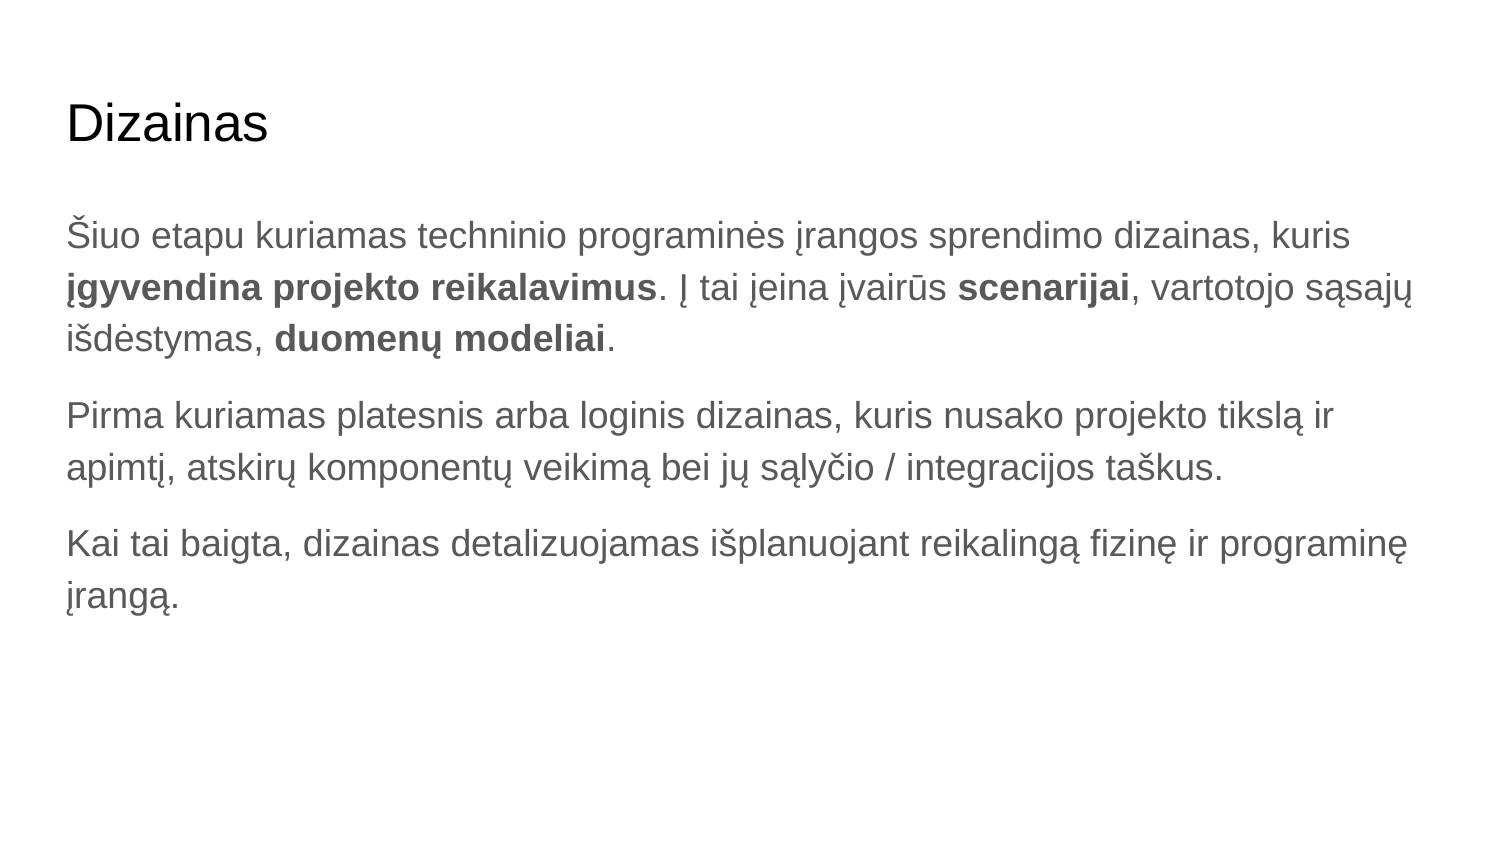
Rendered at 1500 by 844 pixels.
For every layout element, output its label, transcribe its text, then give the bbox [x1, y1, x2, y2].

list Šiuo etapu kuriamas techninio programinės įrangos sprendimo dizainas, kuris įgyvendina projekto reikalavimus. Į tai įeina įvairūs scenarijai, vartotojo sąsajų išdėstymas, duomenų modeliai. Pirma kuriamas platesnis arba loginis dizainas, kuris nusako projekto tikslą ir apimtį, atskirų komponentų veikimą bei jų sąlyčio / integracijos taškus. Kai tai baigta, dizainas detalizuojamas išplanuojant reikalingą fizinę ir programinę įrangą. [51, 189, 1449, 750]
title Dizainas [51, 72, 1449, 167]
